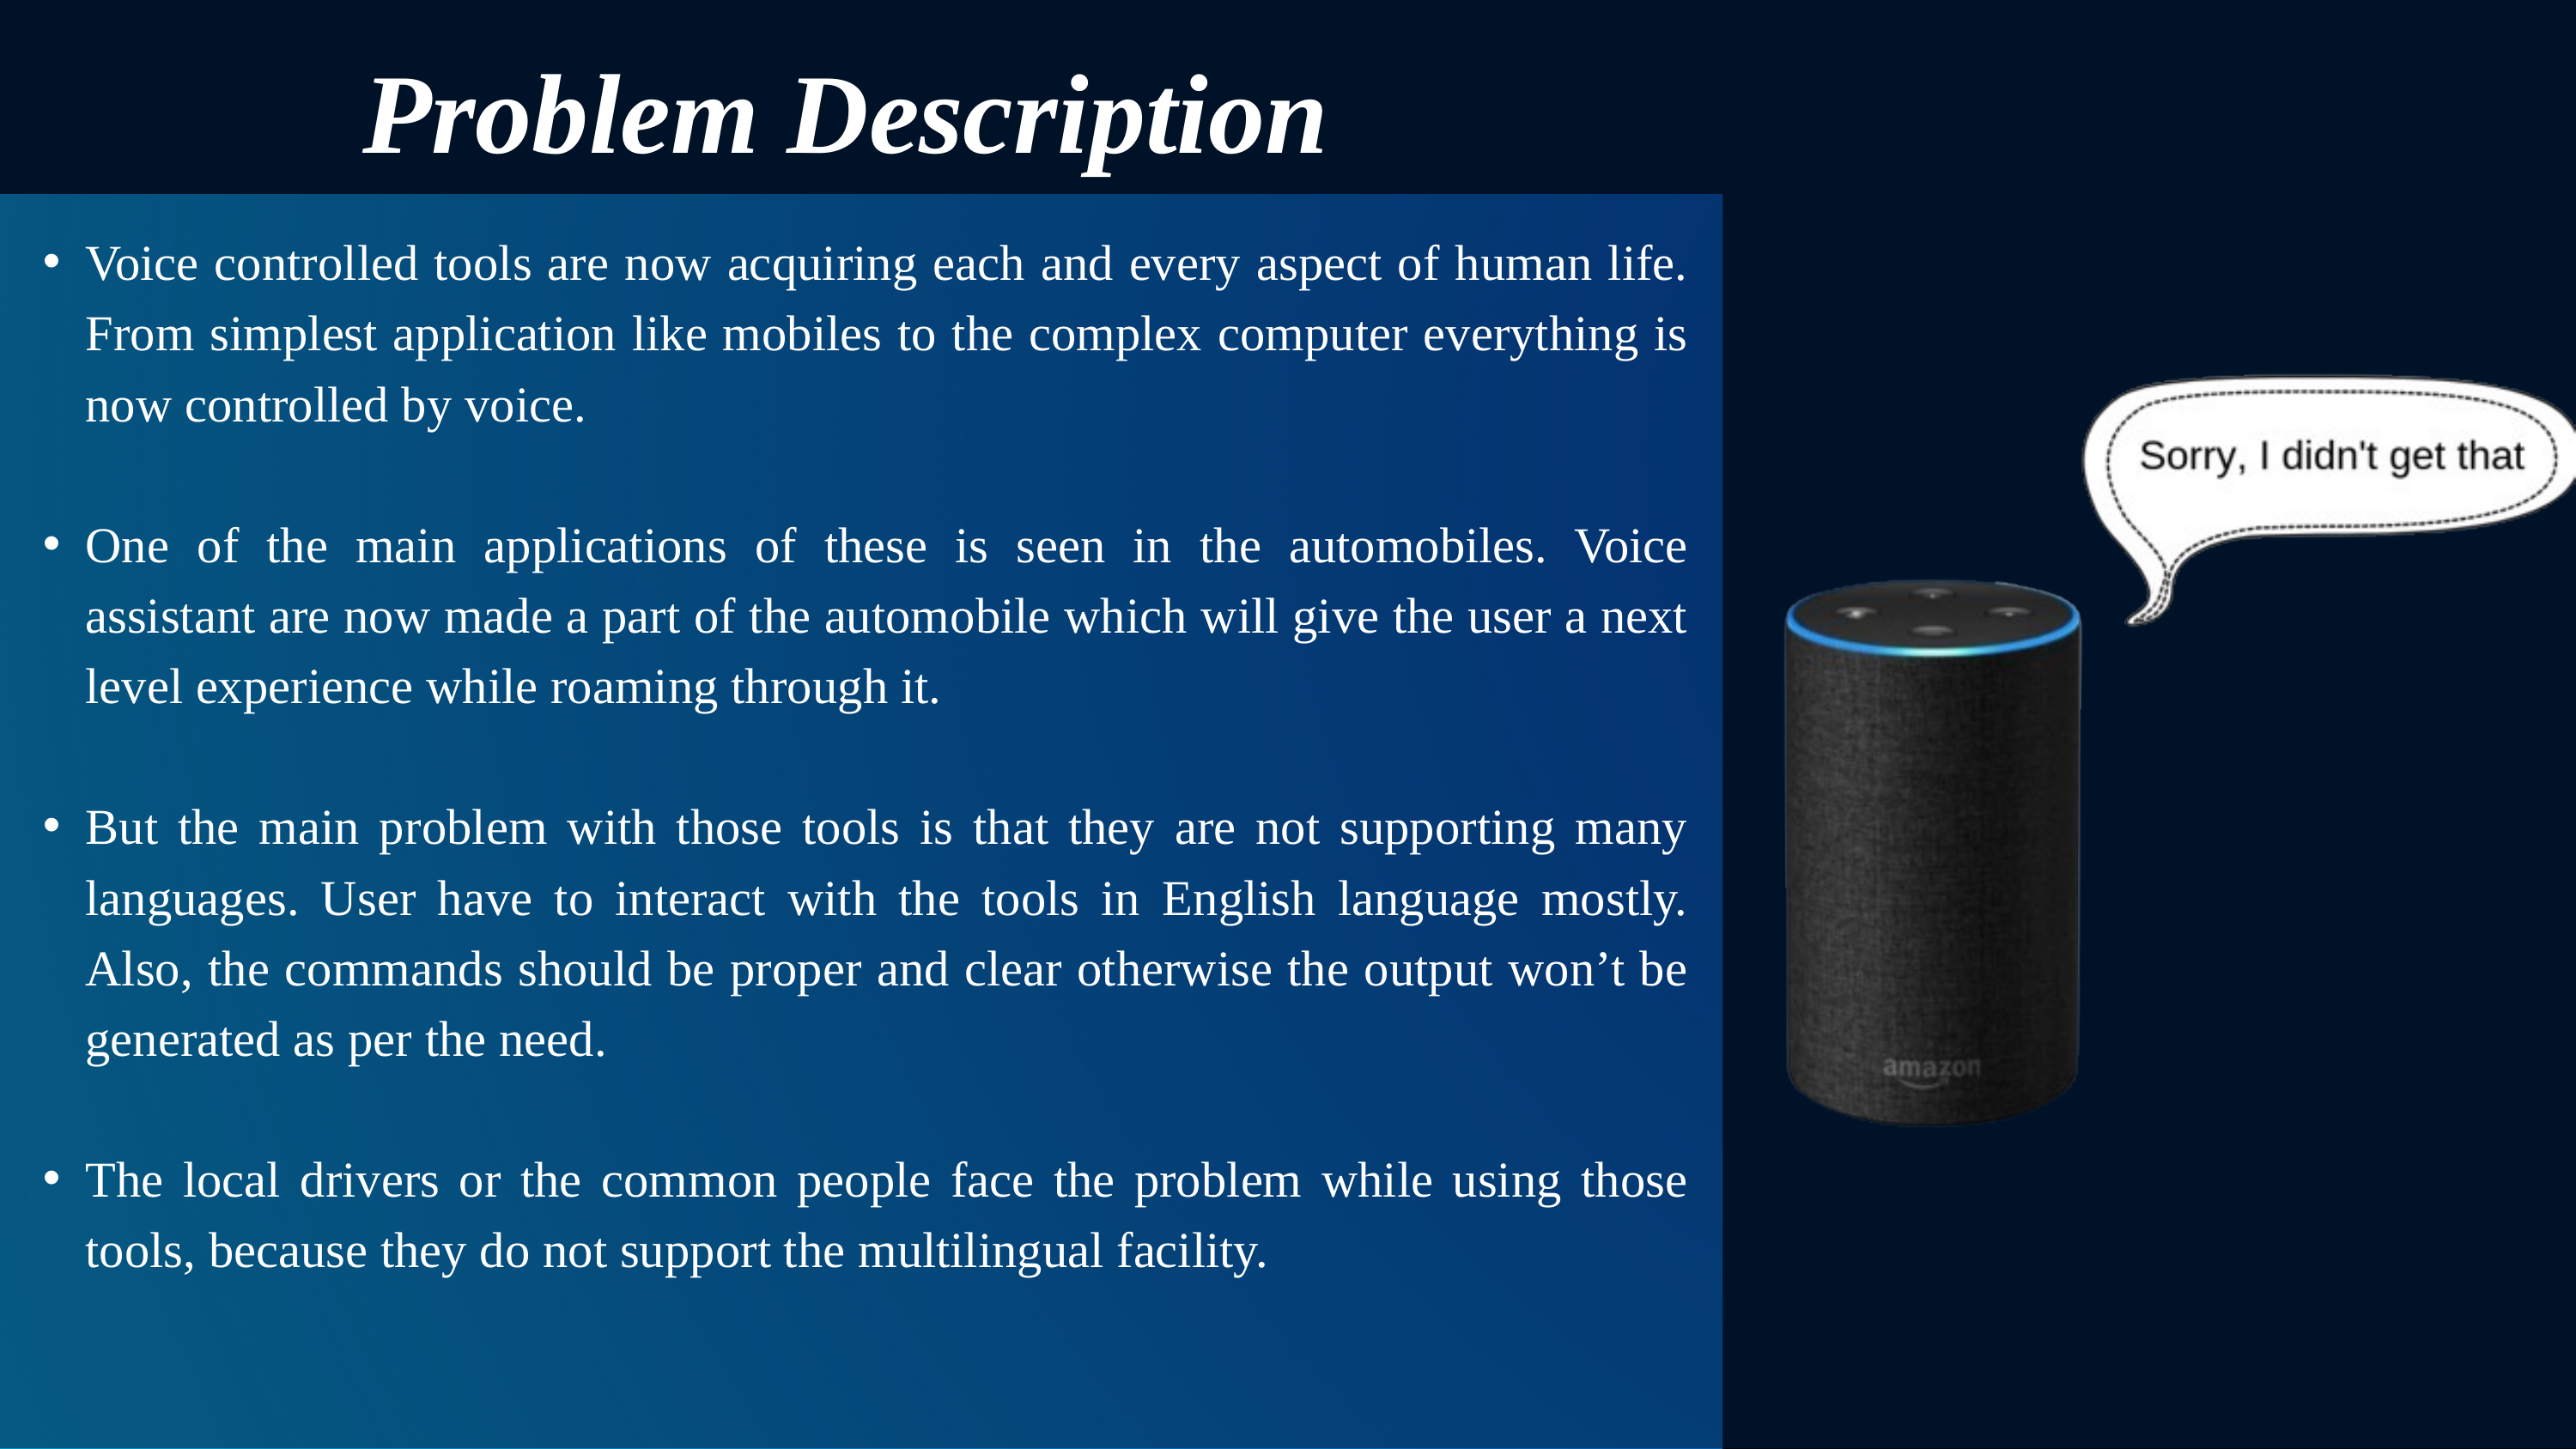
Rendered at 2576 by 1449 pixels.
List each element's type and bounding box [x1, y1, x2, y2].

text_box [0, 0, 2576, 1449]
text_box [0, 35, 1692, 1271]
